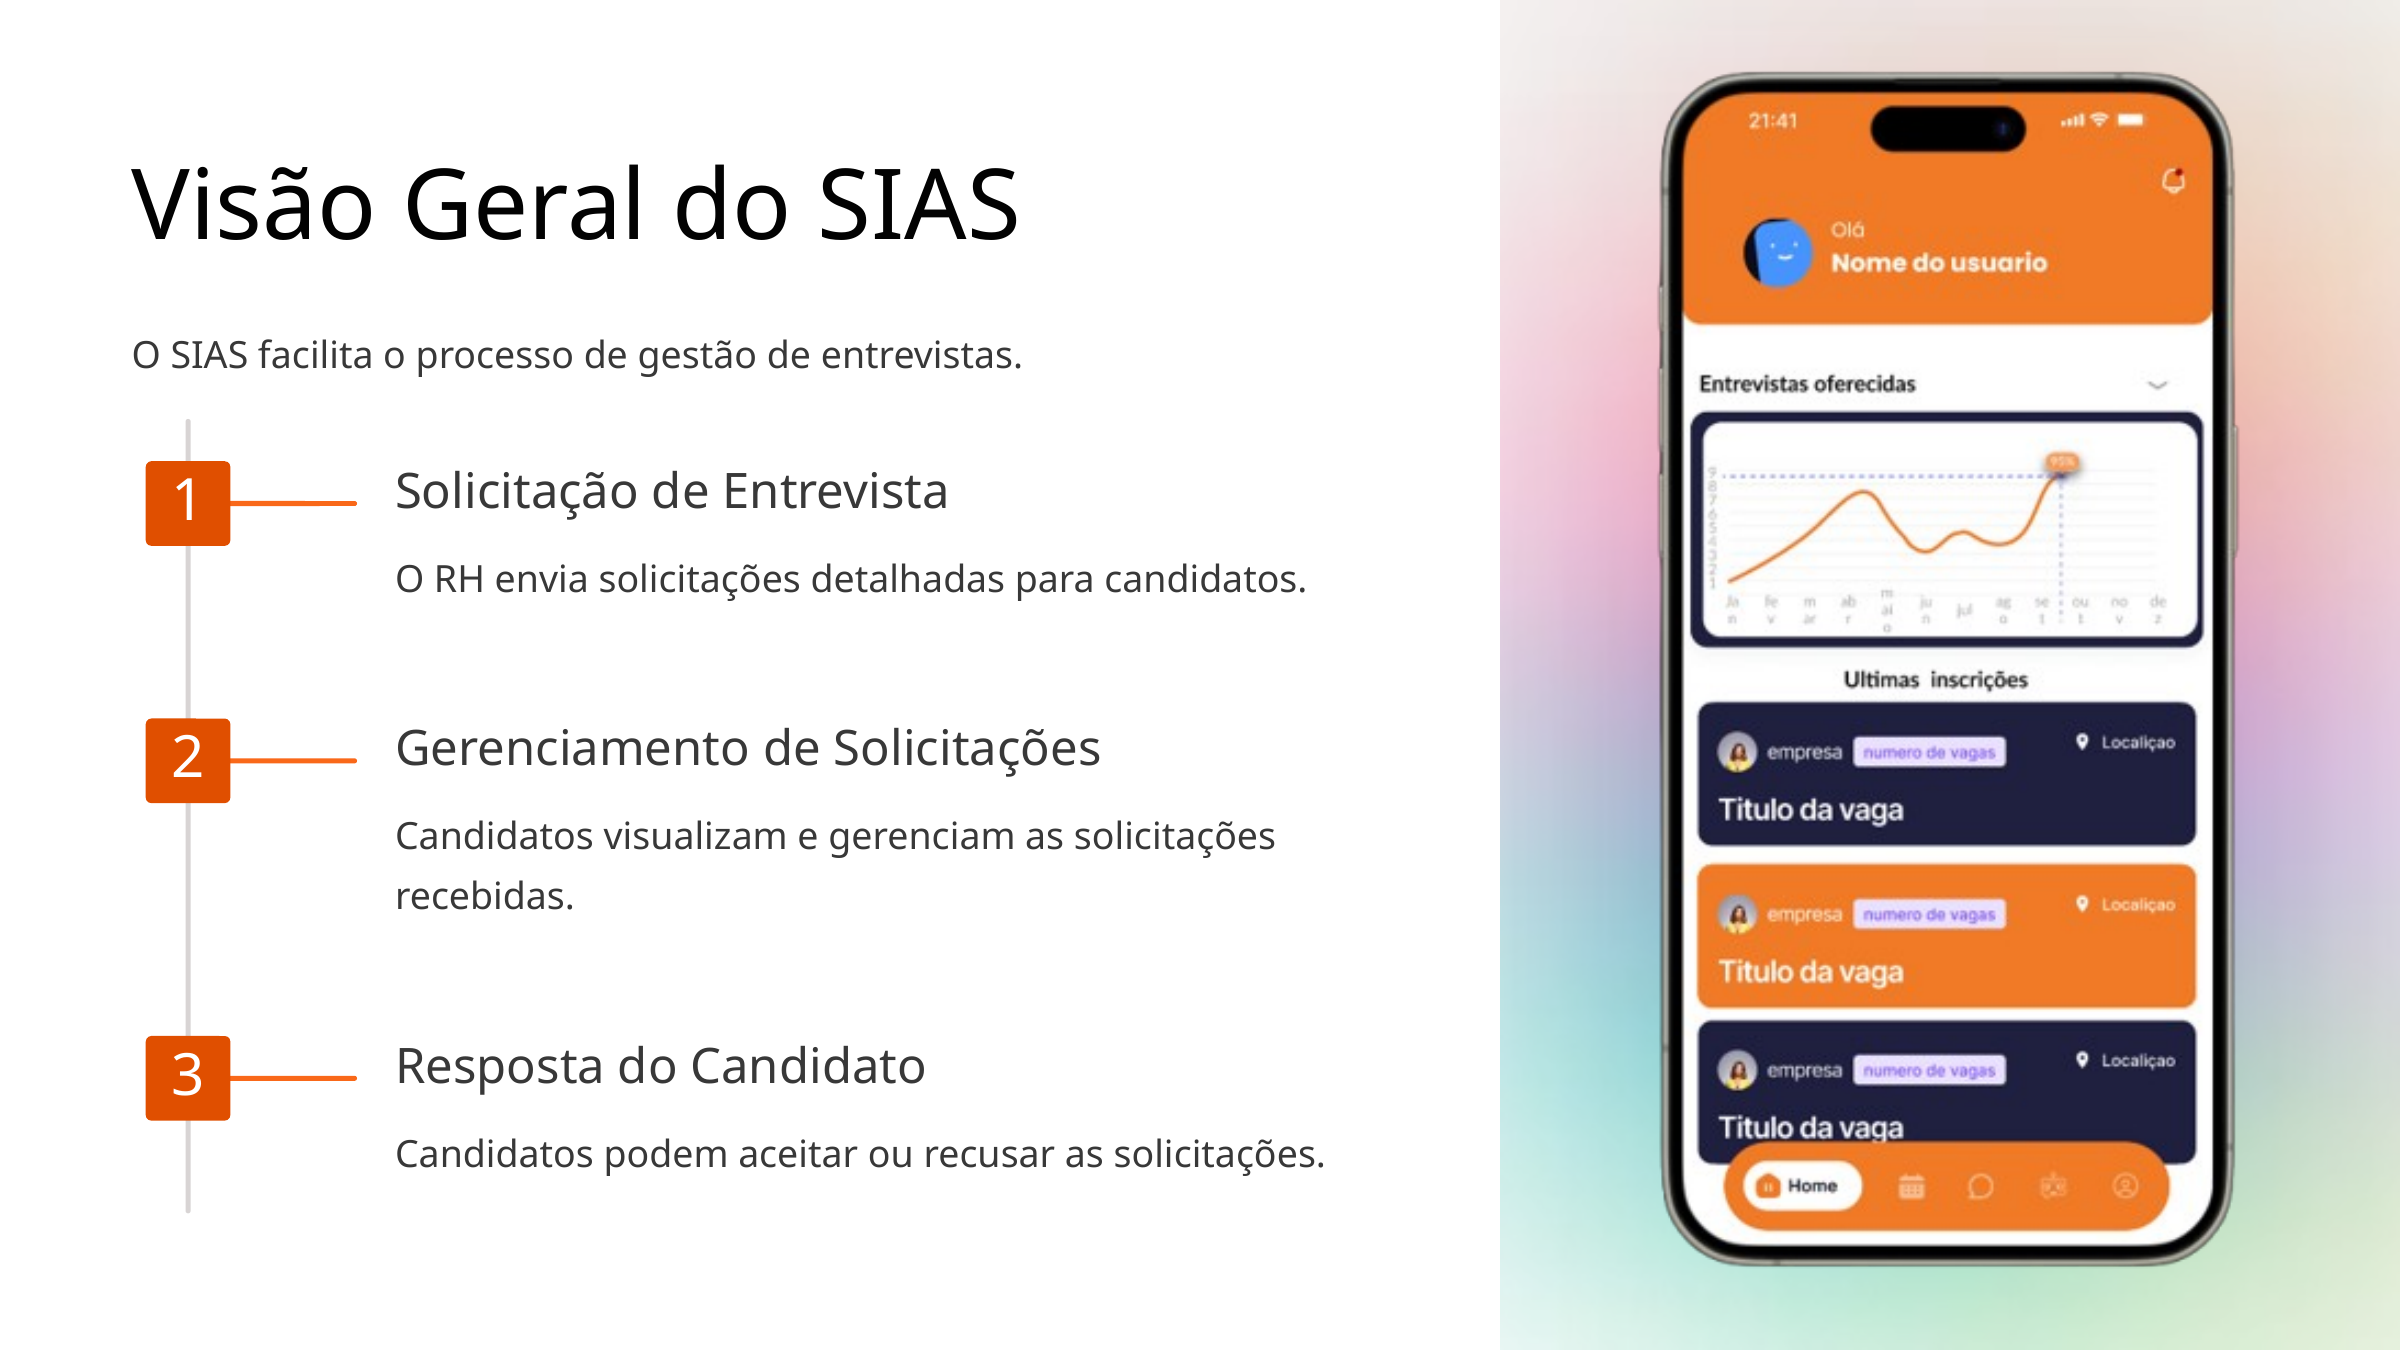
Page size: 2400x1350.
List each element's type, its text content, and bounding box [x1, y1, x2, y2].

text_box [231, 1075, 358, 1081]
text_box [185, 804, 191, 1035]
text_box [231, 758, 358, 764]
text_box 2 [172, 731, 204, 791]
text_box Visão Geral do SIAS [131, 136, 1120, 260]
text_box O RH envia solicitações detalhadas para candidatos. [394, 540, 1369, 601]
text_box 1 [172, 473, 204, 534]
text_box 3 [172, 1048, 204, 1108]
text_box [145, 718, 231, 804]
text_box [145, 461, 231, 546]
text_box O SIAS facilita o processo de gestão de entrevistas. [131, 316, 1369, 377]
picture [1499, 0, 2400, 1350]
text_box Candidatos visualizam e gerenciam as solicitações recebidas. [394, 798, 1369, 919]
text_box [145, 1035, 231, 1121]
text_box Resposta do Candidato [394, 1031, 897, 1093]
text_box Gerenciamento de Solicitações [394, 713, 1069, 776]
text_box [185, 1121, 191, 1214]
text_box [185, 418, 191, 461]
text_box Solicitação de Entrevista [394, 456, 935, 519]
text_box [185, 546, 191, 718]
text_box [231, 500, 358, 507]
text_box Candidatos podem aceitar ou recusar as solicitações. [394, 1115, 1369, 1176]
